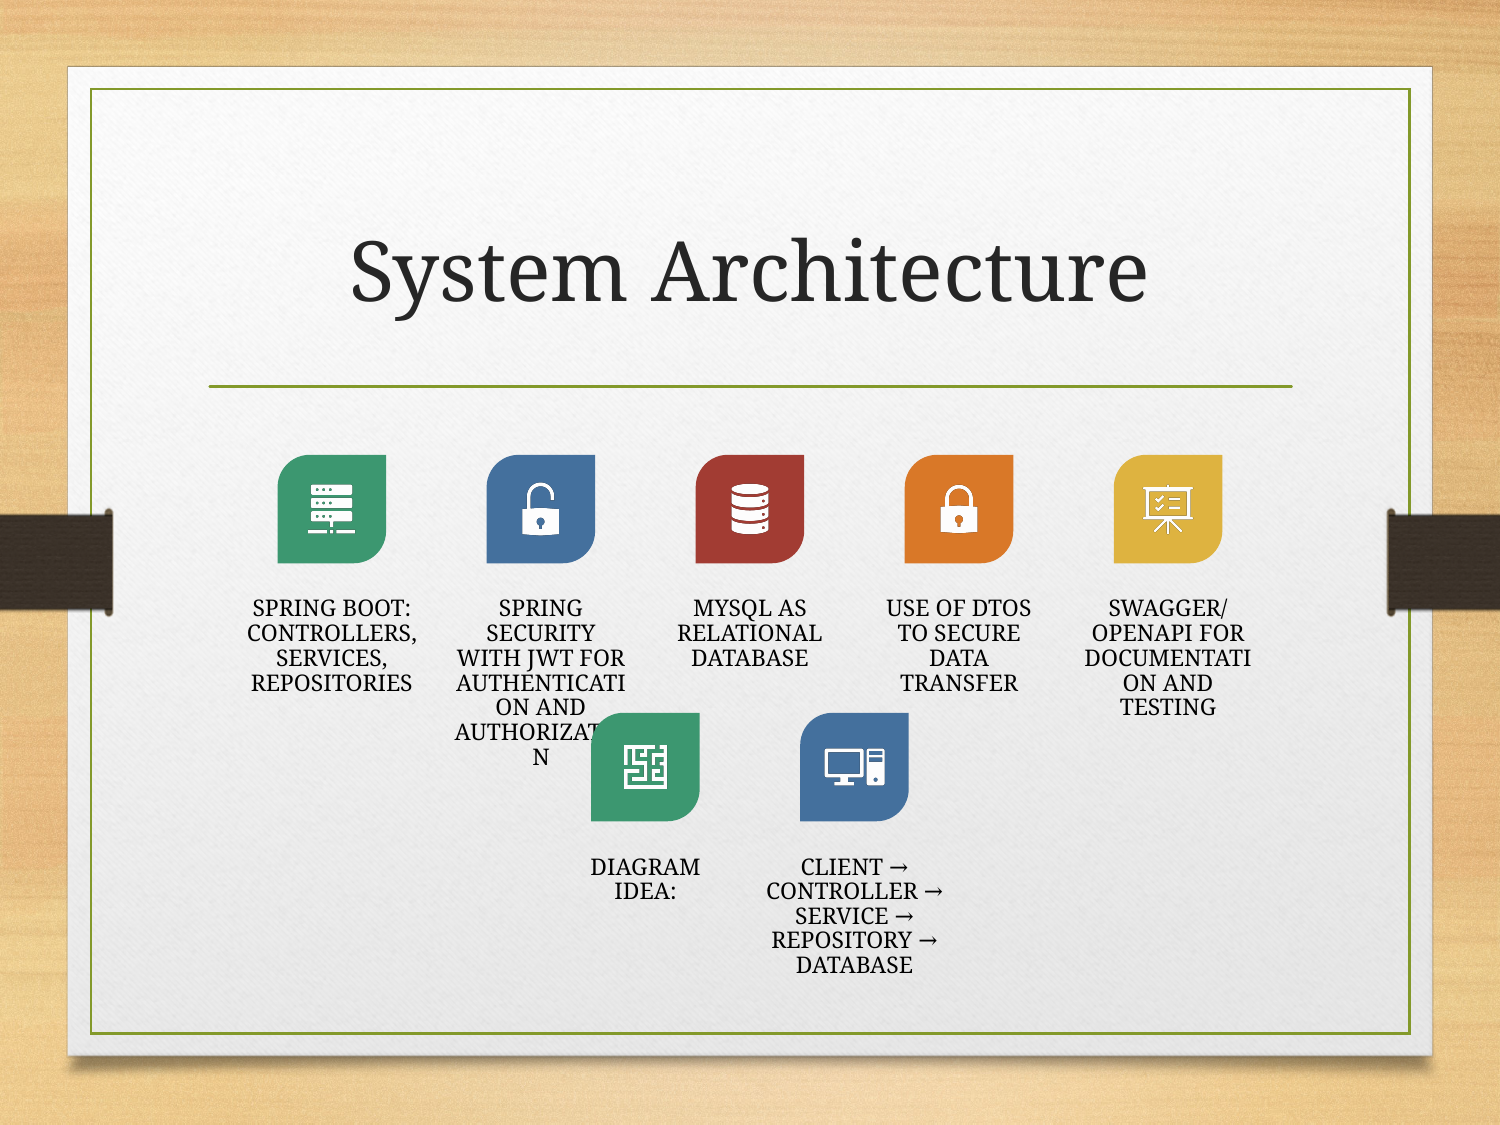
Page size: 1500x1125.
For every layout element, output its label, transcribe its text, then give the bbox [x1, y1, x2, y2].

title System Architecture [159, 161, 1341, 375]
picture [0, 0, 1500, 1125]
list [159, 454, 1341, 927]
